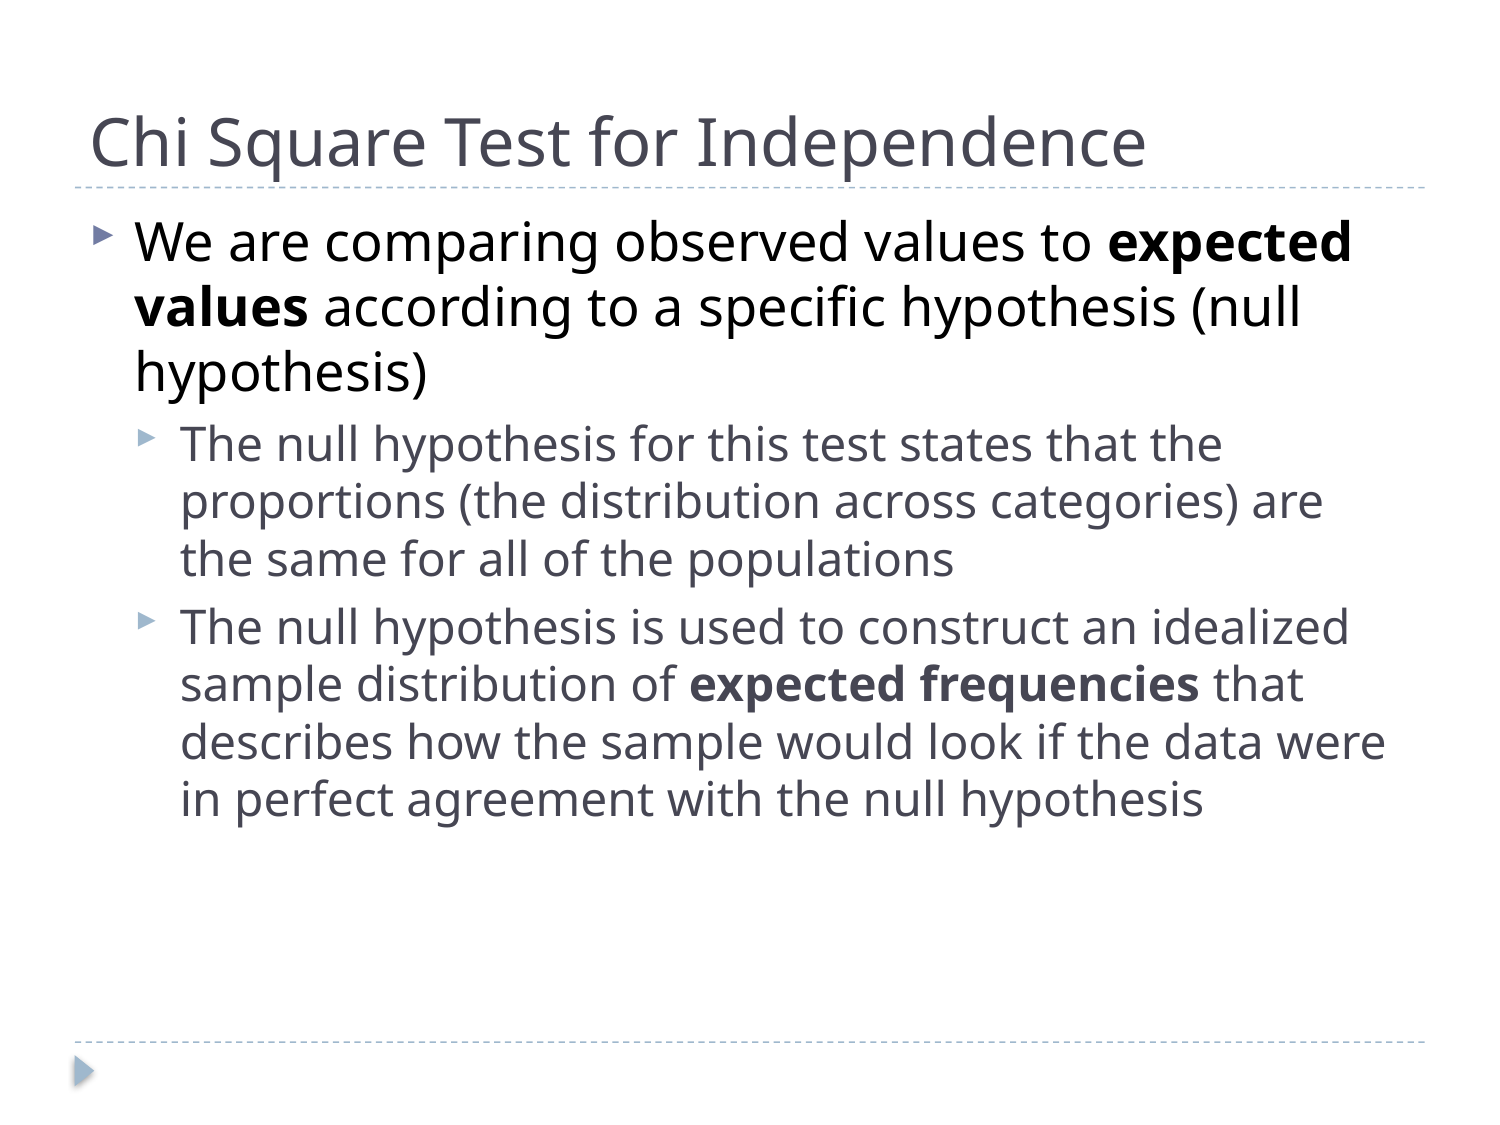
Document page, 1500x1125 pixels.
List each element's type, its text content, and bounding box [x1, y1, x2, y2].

list We are comparing observed values to expected values according to a specific hypothesis (null hypothesis) The null hypothesis for this test states that the proportions (the distribution across categories) are the same for all of the populations The null hypothesis is used to construct an idealized sample distribution of expected frequencies that describes how the sample would look if the data were in perfect agreement with the null hypothesis [75, 200, 1425, 1010]
slide_number [1050, 1042, 1426, 1103]
title Chi Square Test for Independence [75, 24, 1425, 188]
